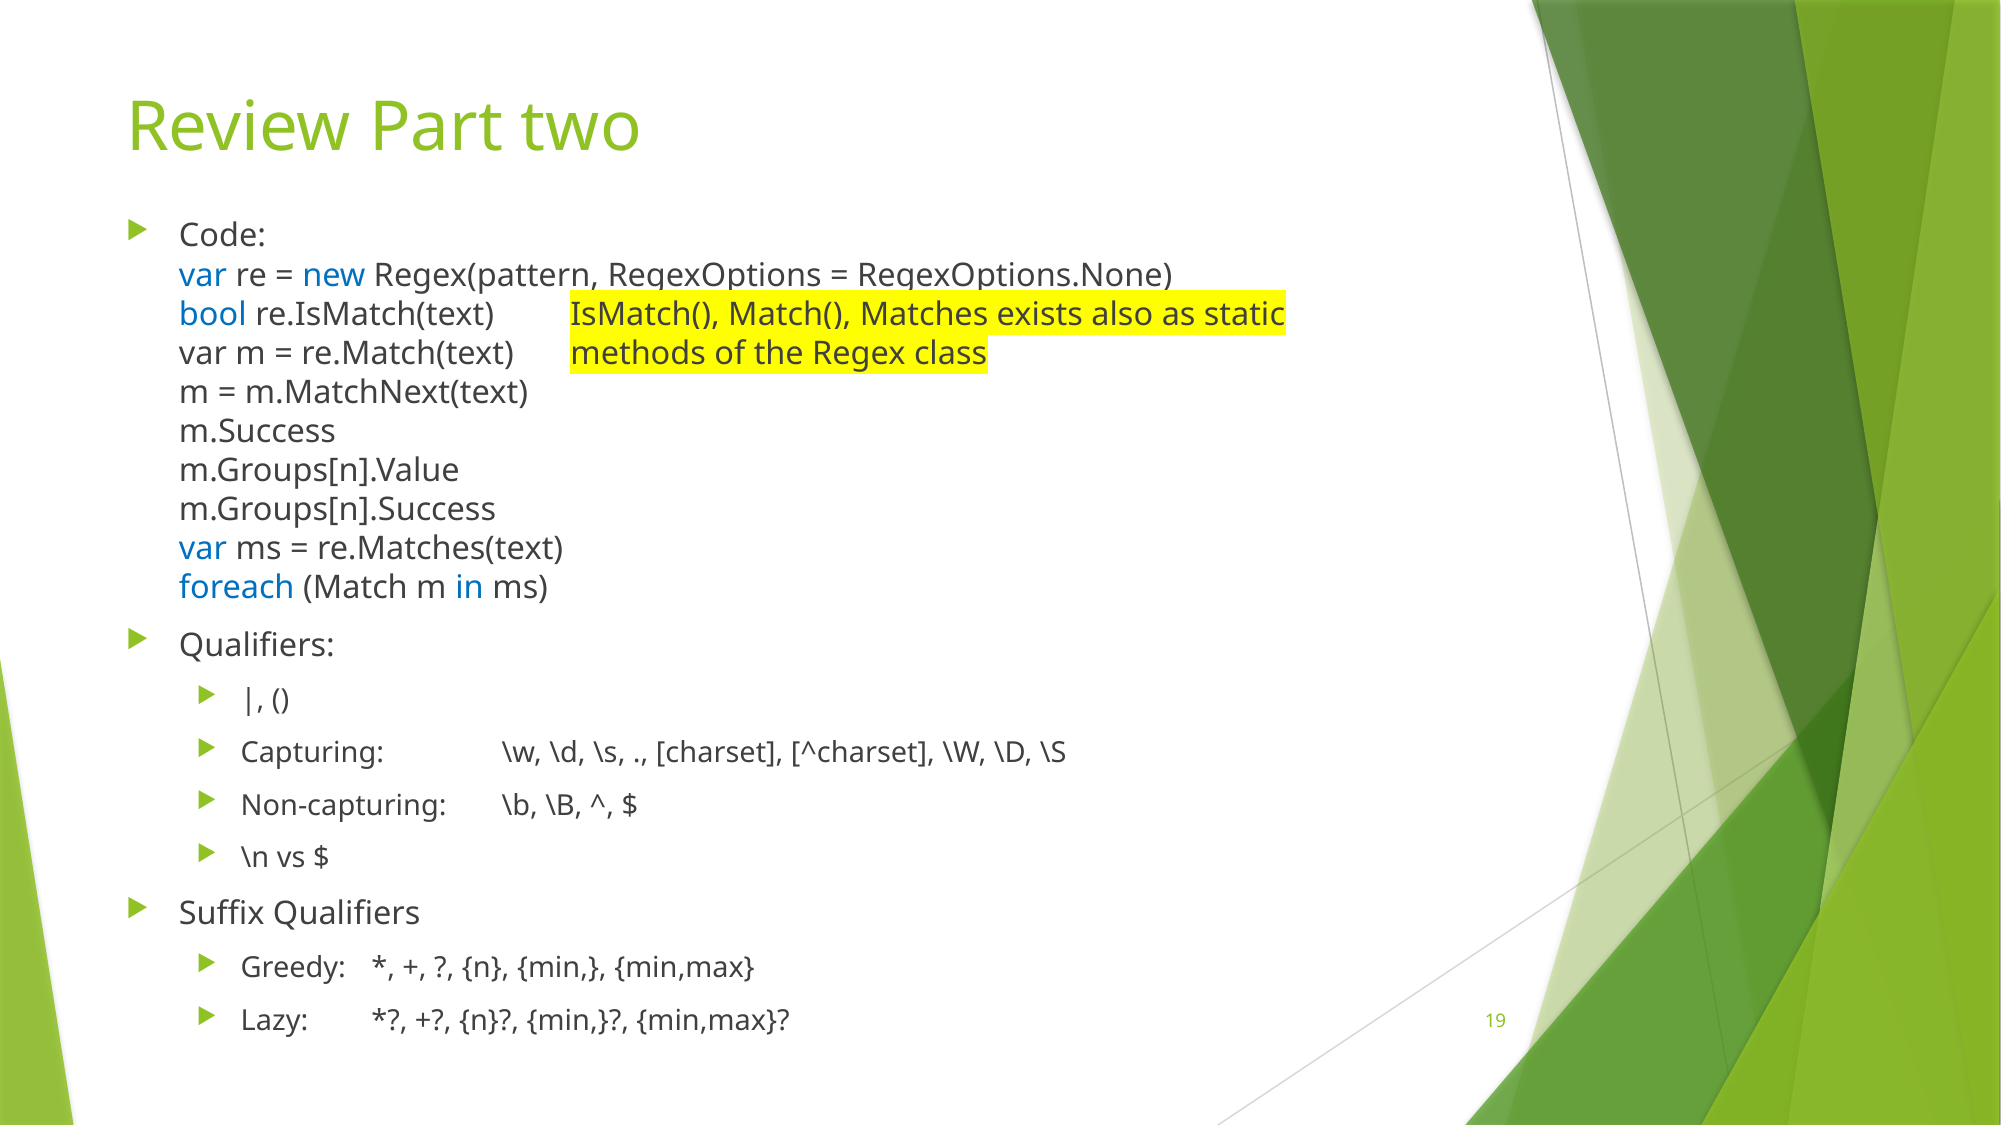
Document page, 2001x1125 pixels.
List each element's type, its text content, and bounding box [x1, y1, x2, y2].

list Code: var re = new Regex(pattern, RegexOptions = RegexOptions.None) bool re.IsMatch(text) IsMatch(), Match(), Matches exists also as static var m = re.Match(text) methods of the Regex class m = m.MatchNext(text) m.Success m.Groups[n].Value m.Groups[n].Success var ms = re.Matches(text) foreach (Match m in ms) Qualifiers: |, () Capturing: \w, \d, \s, ., [charset], [^charset], \W, \D, \S Non-capturing: \b, \B, ^, $ \n vs $ Suffix Qualifiers Greedy: *, +, ?, {n}, {min,}, {min,max} Lazy: *?, +?, {n}?, {min,}?, {min,max}? [111, 206, 1522, 1051]
slide_number 19 [1409, 991, 1522, 1051]
title Review Part two [111, 74, 1522, 173]
